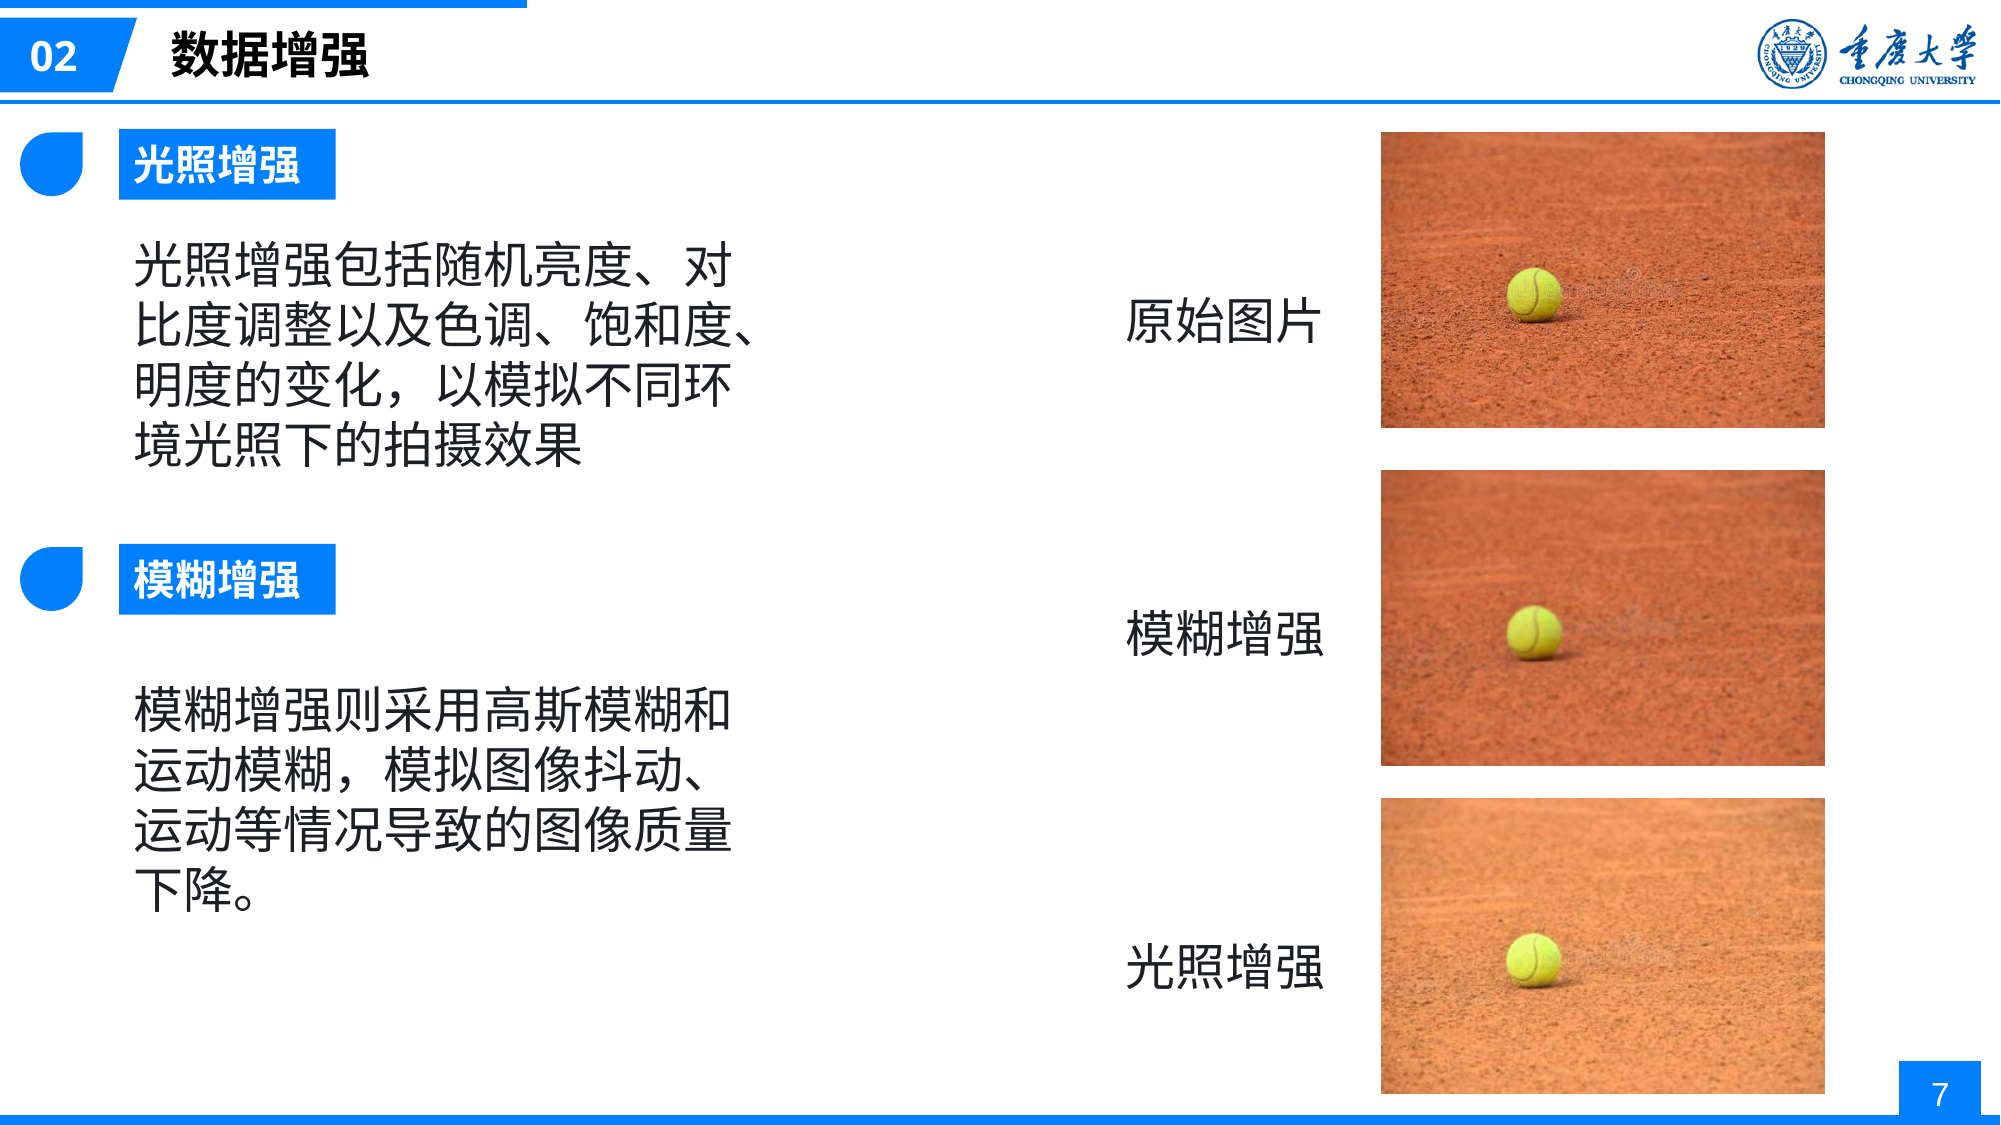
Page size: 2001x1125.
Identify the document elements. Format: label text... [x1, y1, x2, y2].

text_box 数据增强 [155, 16, 1245, 92]
text_box [0, 0, 527, 8]
text_box [119, 543, 336, 615]
text_box 7 [1916, 1066, 1965, 1115]
text_box [0, 17, 138, 93]
picture [1381, 132, 1825, 428]
text_box 光照增强包括随机亮度、对比度调整以及色调、饱和度、明度的变化，以模拟不同环境光照下的拍摄效果 [119, 226, 786, 482]
text_box 光照增强 [1110, 928, 1381, 1004]
text_box [119, 128, 336, 200]
text_box 模糊增强 [119, 546, 324, 612]
text_box [0, 1115, 2000, 1125]
text_box [1899, 1061, 1981, 1115]
text_box [20, 547, 83, 611]
text_box 模糊增强则采用高斯模糊和运动模糊，模拟图像抖动、运动等情况导致的图像质量下降。 [119, 671, 786, 926]
picture [1381, 798, 1825, 1094]
text_box 模糊增强 [1110, 595, 1381, 671]
text_box [20, 132, 83, 197]
text_box 原始图片 [1110, 282, 1381, 358]
text_box 02 [0, 22, 108, 87]
picture [1757, 19, 1976, 89]
text_box 光照增强 [119, 131, 324, 197]
picture [1381, 470, 1825, 766]
